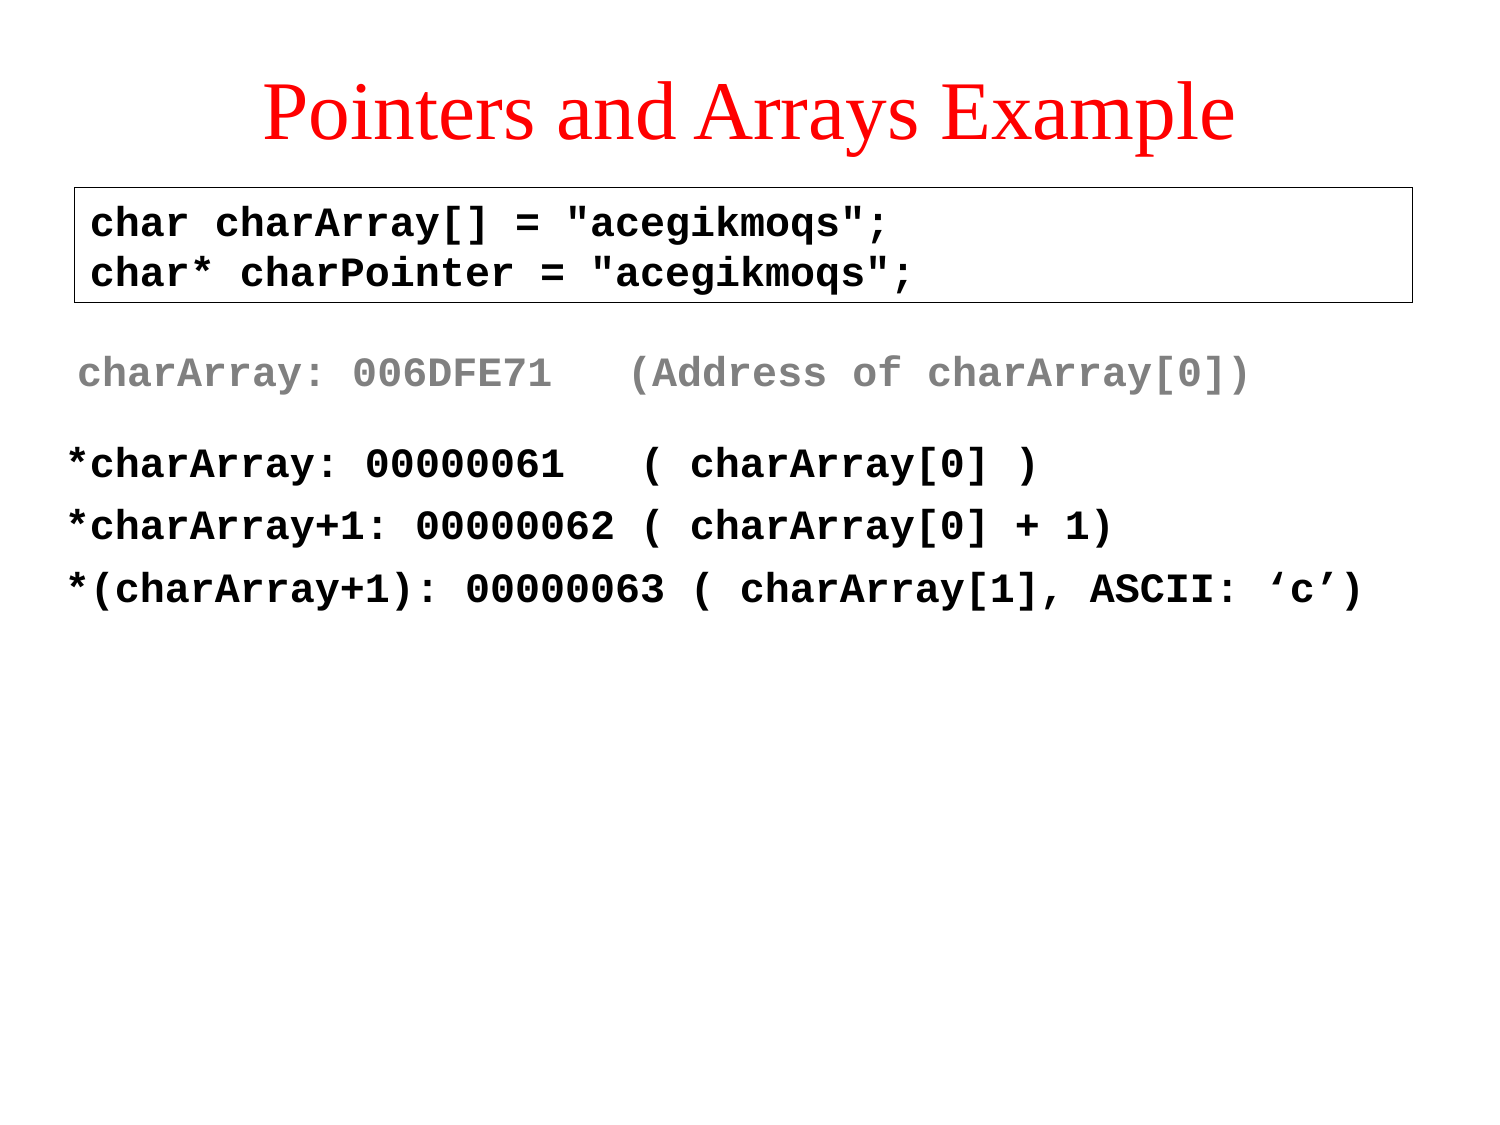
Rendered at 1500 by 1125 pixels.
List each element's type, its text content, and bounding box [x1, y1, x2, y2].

text_box charArray: 006DFE71 (Address of charArray[0]) [62, 337, 1475, 463]
title Pointers and Arrays Example [0, 12, 1500, 201]
text_box *charArray: 00000061 ( charArray[0] ) *charArray+1: 00000062 ( charArray[0] + 1) *(charArray+1): 00000063 ( charArray[1], ASCII: ‘c’) [50, 428, 1450, 554]
text_box char charArray[] = "acegikmoqs"; char* charPointer = "acegikmoqs"; [74, 187, 1413, 303]
